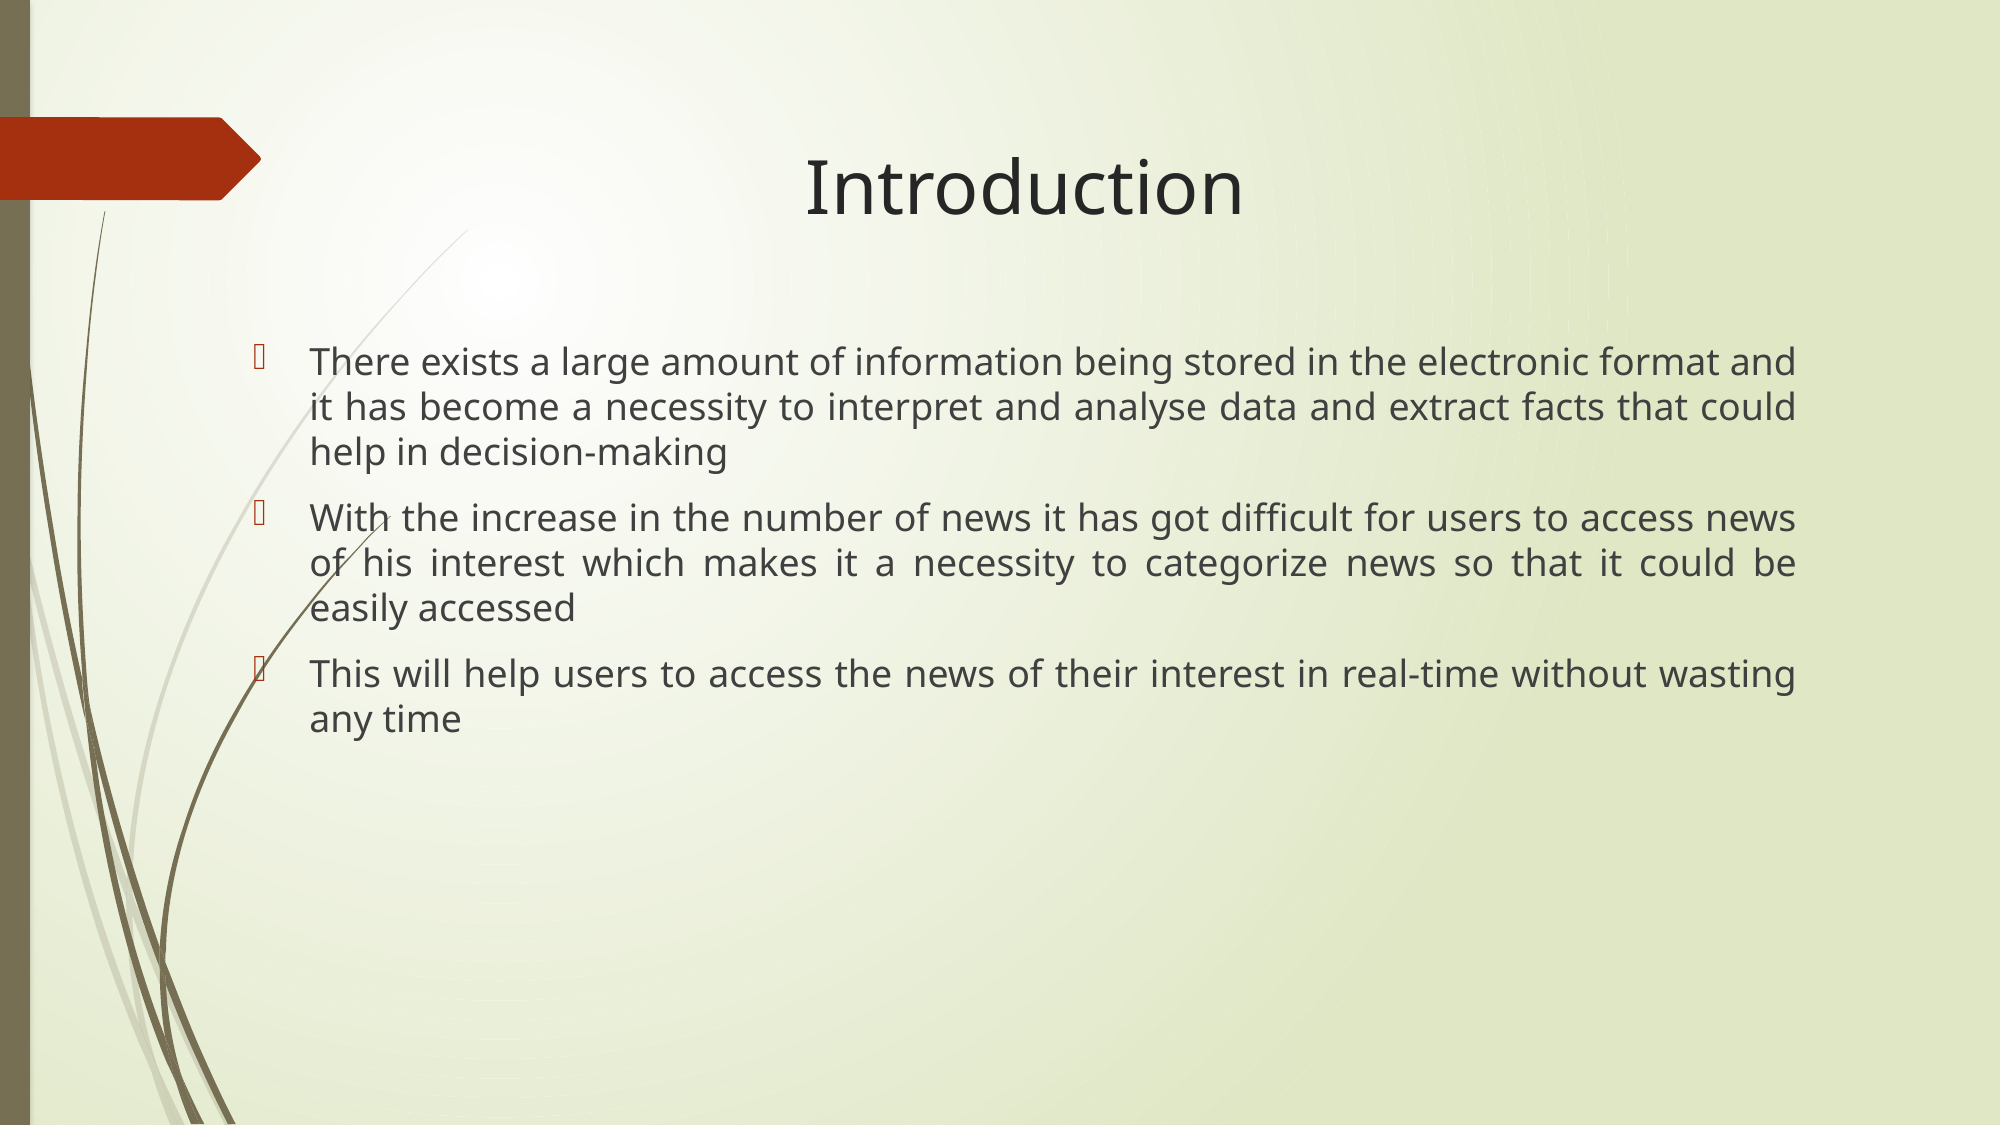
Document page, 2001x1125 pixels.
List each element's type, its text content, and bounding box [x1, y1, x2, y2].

title Introduction [238, 131, 1814, 255]
list There exists a large amount of information being stored in the electronic format and it has become a necessity to interpret and analyse data and extract facts that could help in decision-making With the increase in the number of news it has got difficult for users to access news of his interest which makes it a necessity to categorize news so that it could be easily accessed This will help users to access the news of their interest in real-time without wasting any time [238, 330, 1814, 1007]
